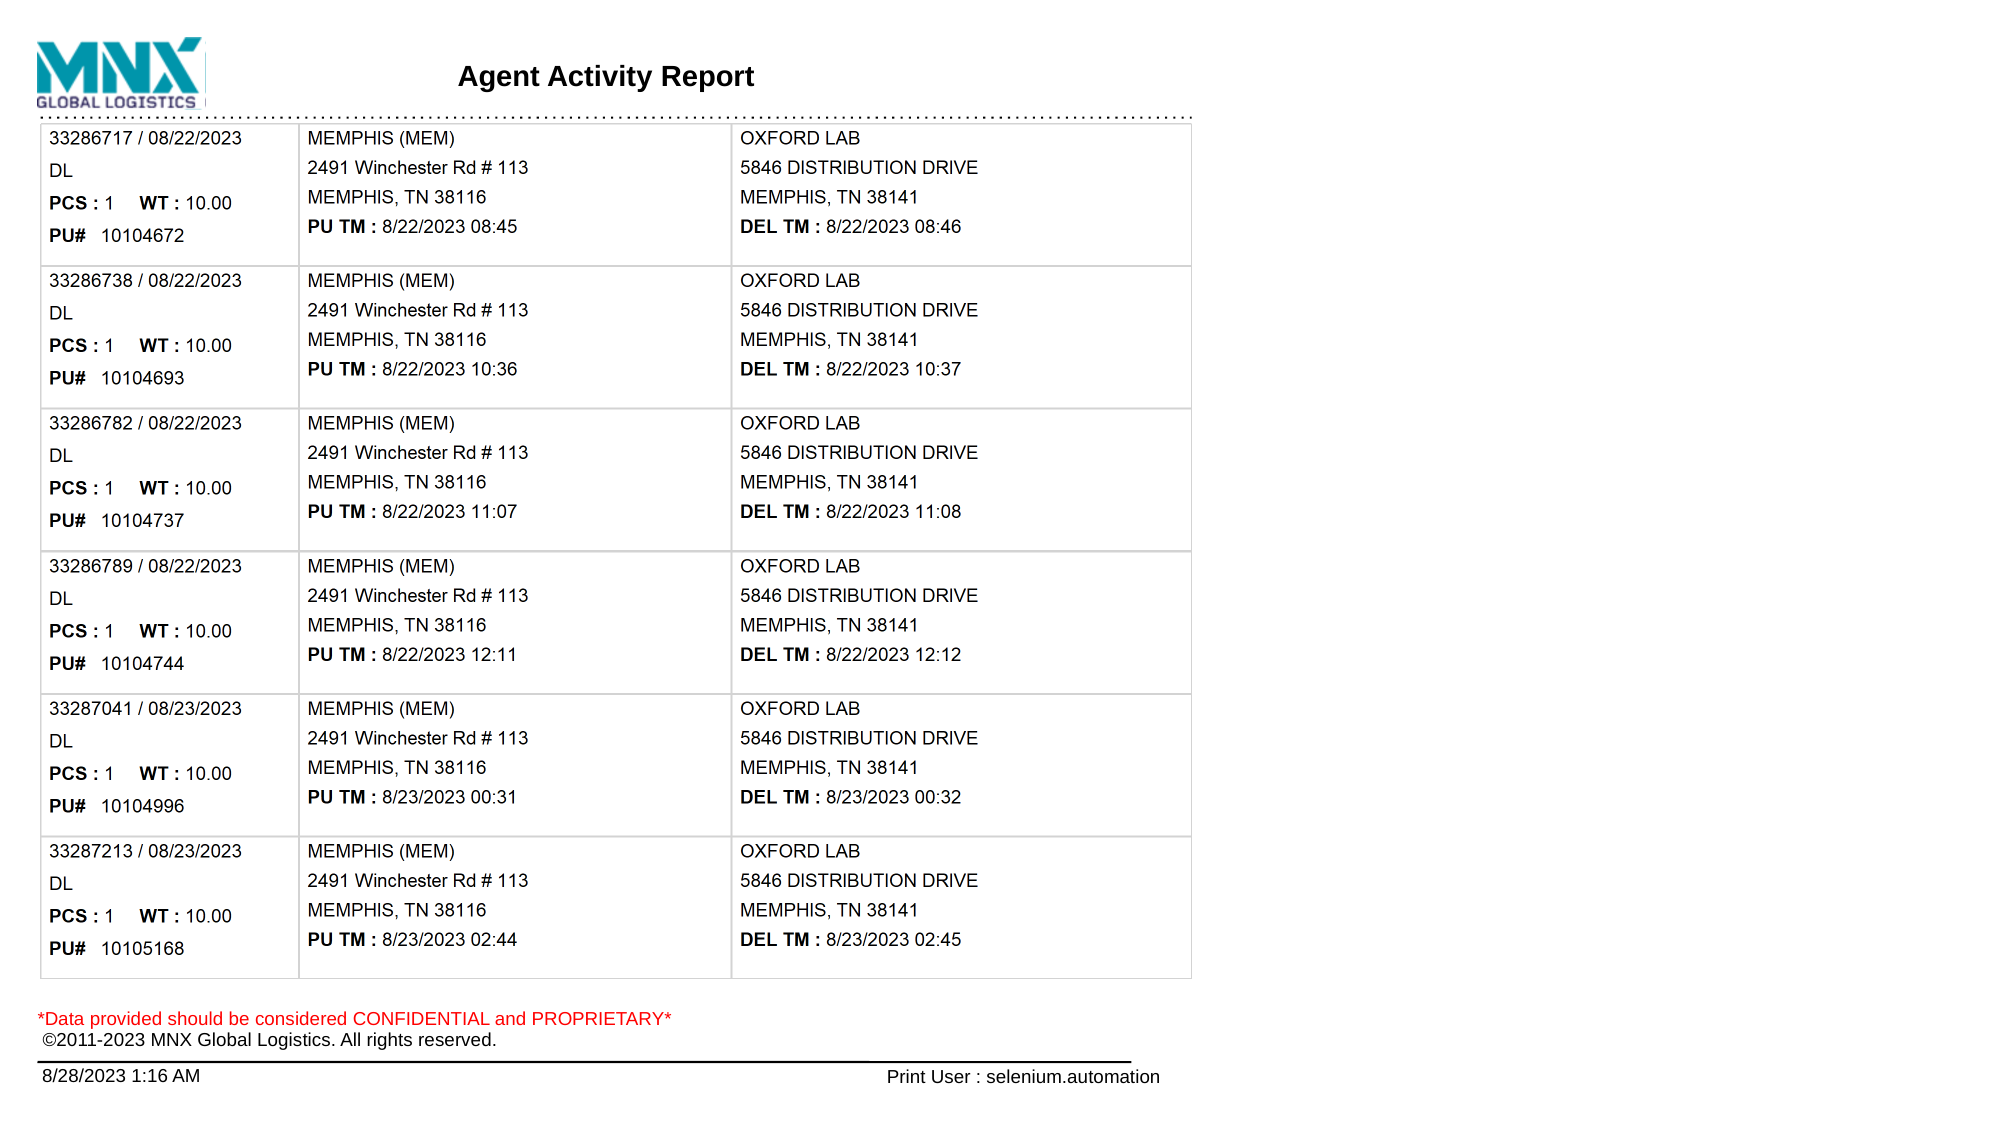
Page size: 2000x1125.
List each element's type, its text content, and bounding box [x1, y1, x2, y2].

text_box ©2011-2023 MNX Global Logistics. All rights reserved. [37, 1027, 1051, 1049]
picture [40, 123, 1192, 979]
picture [37, 37, 248, 110]
text_box Print User : selenium.automation [775, 1064, 1161, 1088]
text_box *Data provided should be considered CONFIDENTIAL and PROPRIETARY* [37, 1006, 1051, 1027]
text_box Agent Activity Report [359, 53, 854, 96]
text_box 8/28/2023 1:16 AM [42, 1063, 341, 1088]
